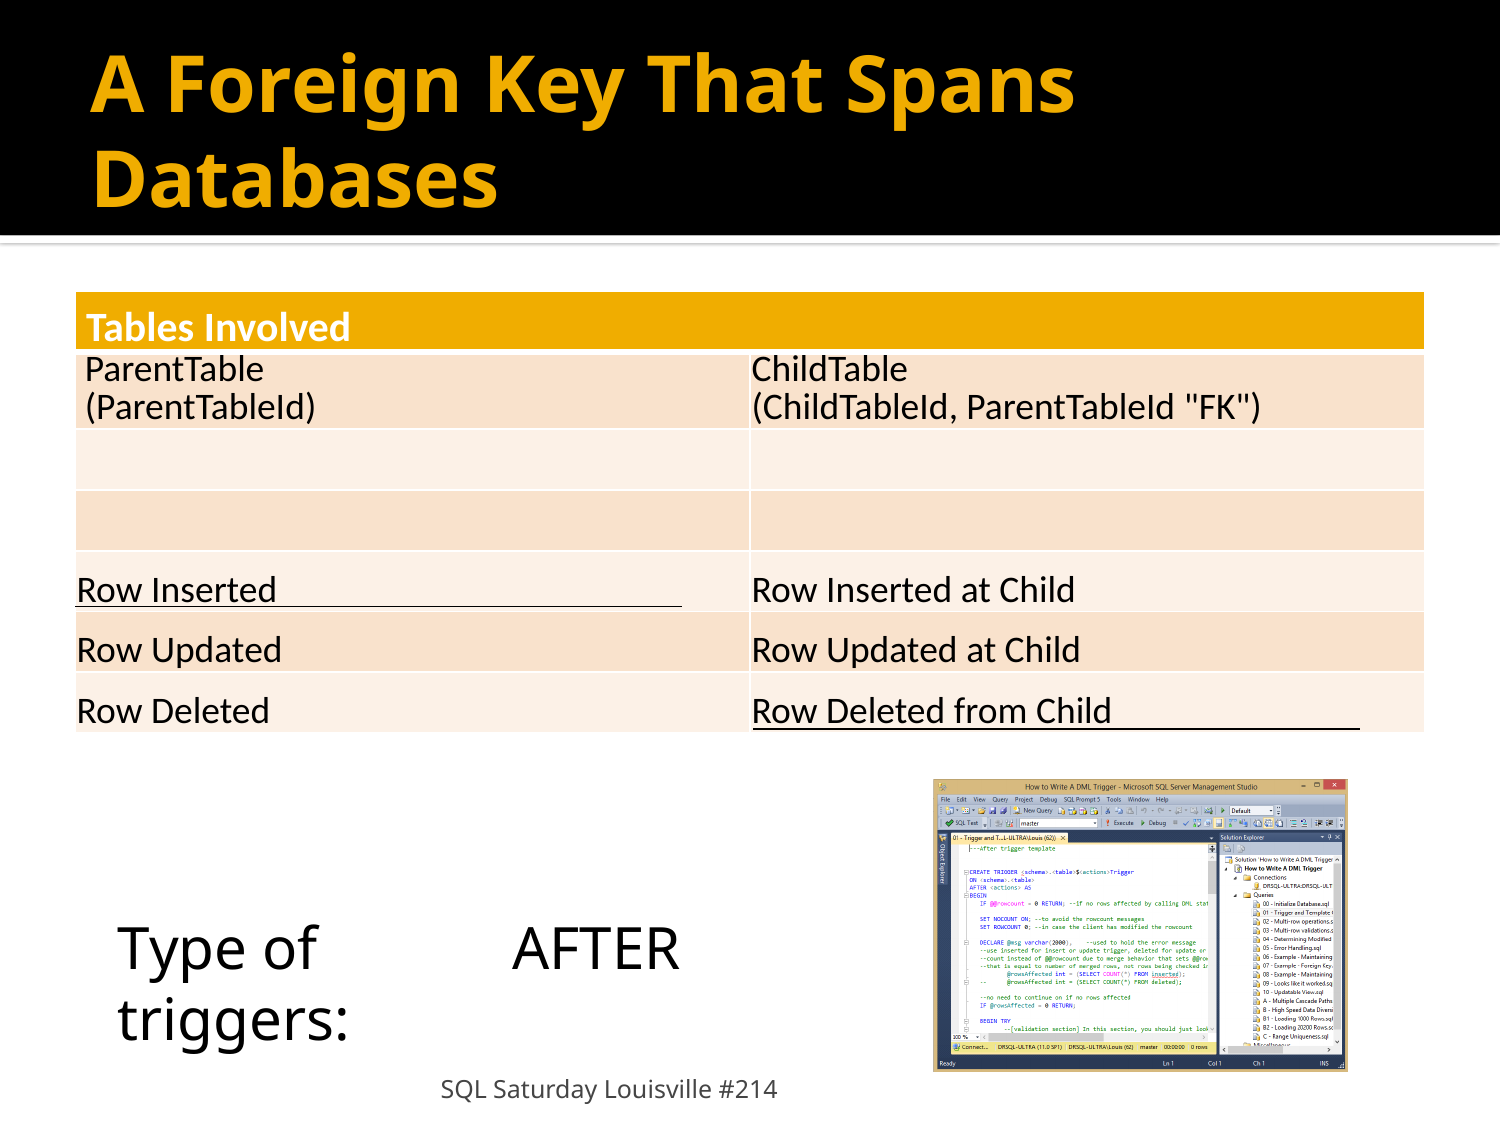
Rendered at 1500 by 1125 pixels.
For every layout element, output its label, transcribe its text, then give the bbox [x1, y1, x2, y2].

table_cell [751, 430, 1424, 489]
table_cell Row Inserted [76, 552, 749, 611]
picture [933, 779, 1348, 1072]
table_cell Row Deleted from Child [751, 673, 1424, 732]
table_cell [751, 491, 1424, 550]
table_header Tables Involved [76, 292, 1424, 349]
table_cell Row Inserted at Child [751, 552, 1424, 611]
footer SQL Saturday Louisville #214 [433, 1062, 1337, 1108]
table_cell ParentTable (ParentTableId) [76, 355, 749, 428]
title A Foreign Key That Spans Databases [75, 25, 1425, 231]
text_box Type of triggers: [103, 904, 539, 1059]
table_cell [76, 430, 749, 489]
text_box AFTER [497, 904, 894, 989]
table_cell Row Updated at Child [751, 612, 1424, 671]
table_cell [76, 491, 749, 550]
table_cell ChildTable (ChildTableId, ParentTableId "FK") [751, 355, 1424, 428]
table_cell Row Updated [76, 612, 749, 671]
table_cell Row Deleted [76, 673, 749, 732]
